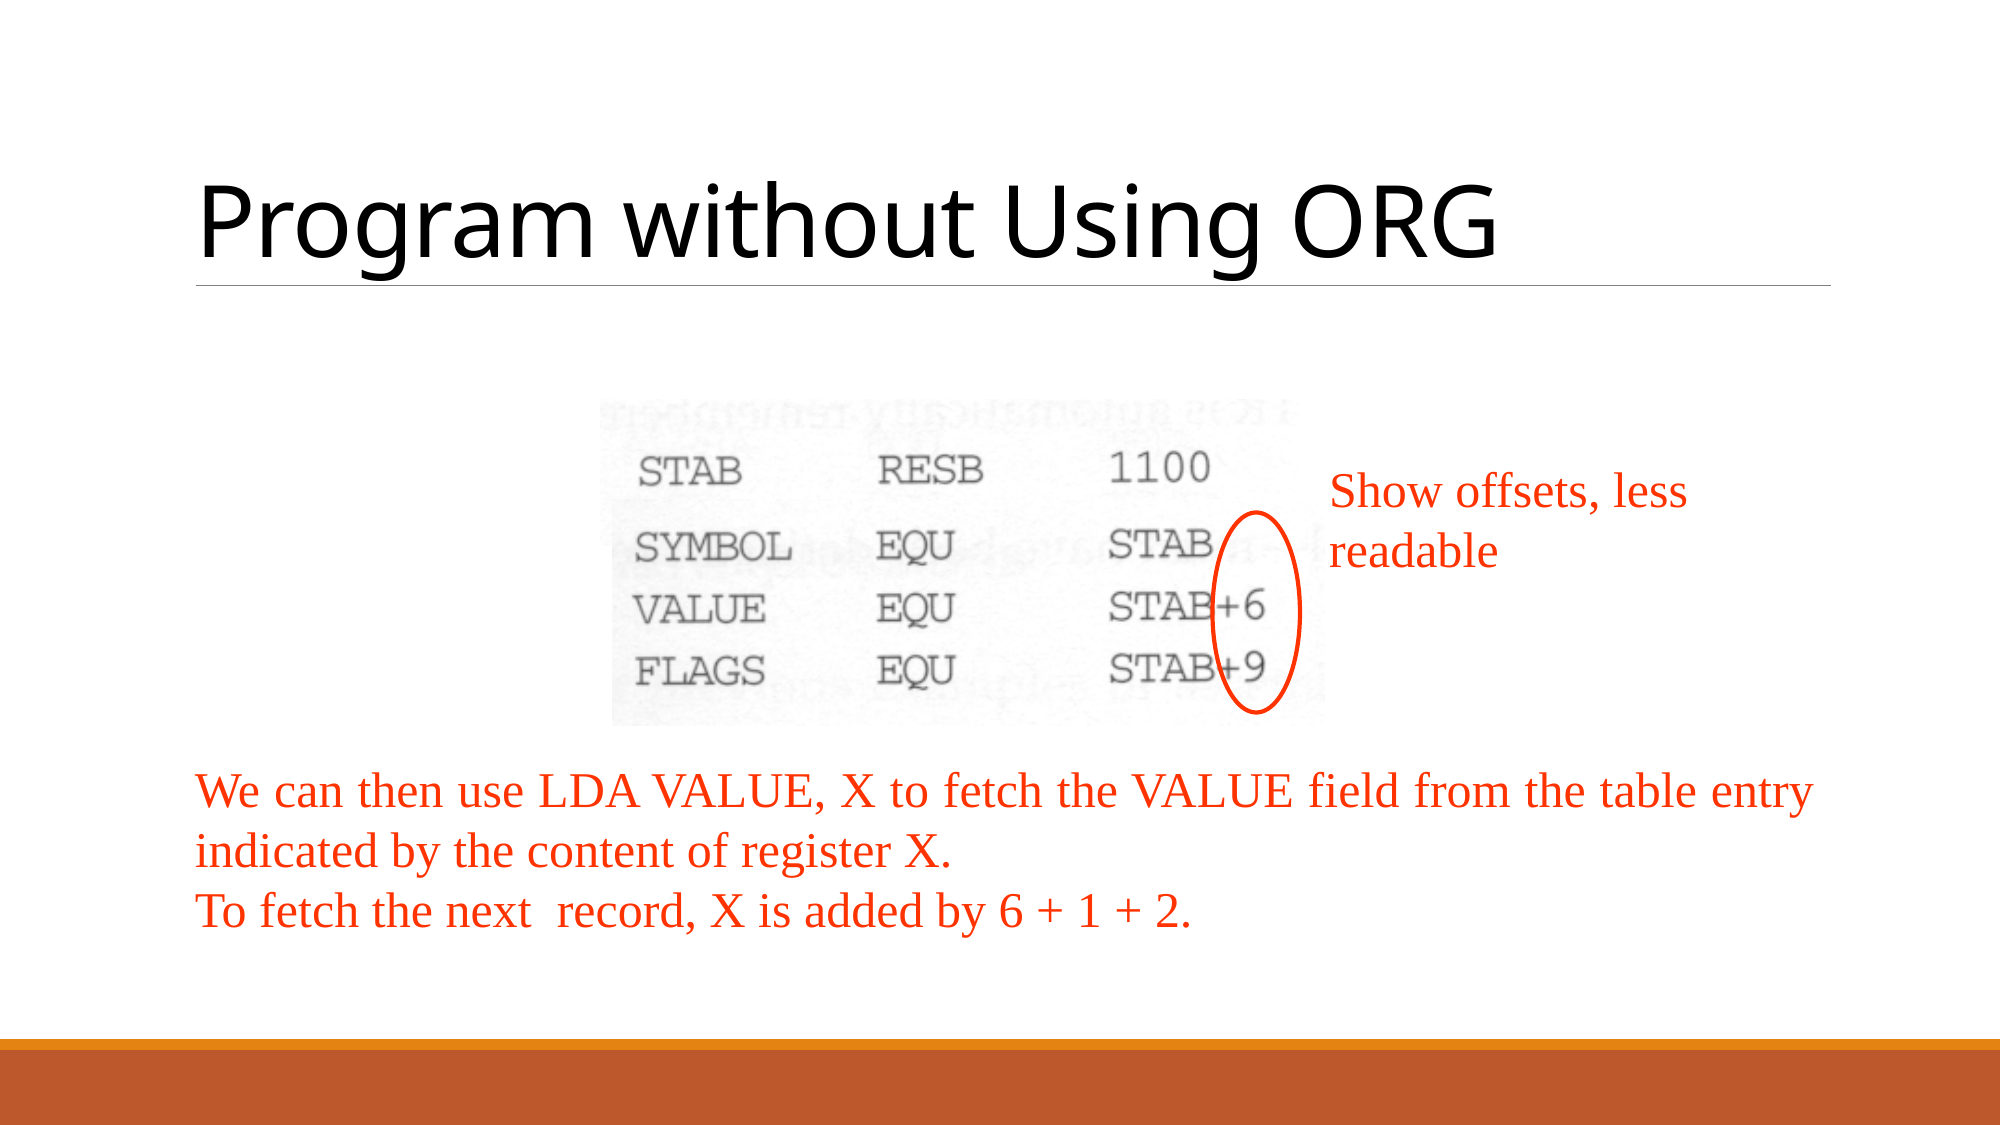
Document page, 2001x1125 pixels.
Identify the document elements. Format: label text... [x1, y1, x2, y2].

picture [599, 399, 1326, 727]
text_box Show offsets, less readable [1314, 449, 1704, 585]
text_box We can then use LDA VALUE, X to fetch the VALUE field from the table entry indicated by the content of register X. To fetch the next record, X is added by 6 + 1 + 2. [179, 749, 1830, 945]
title Program without Using ORG [180, 47, 1830, 285]
